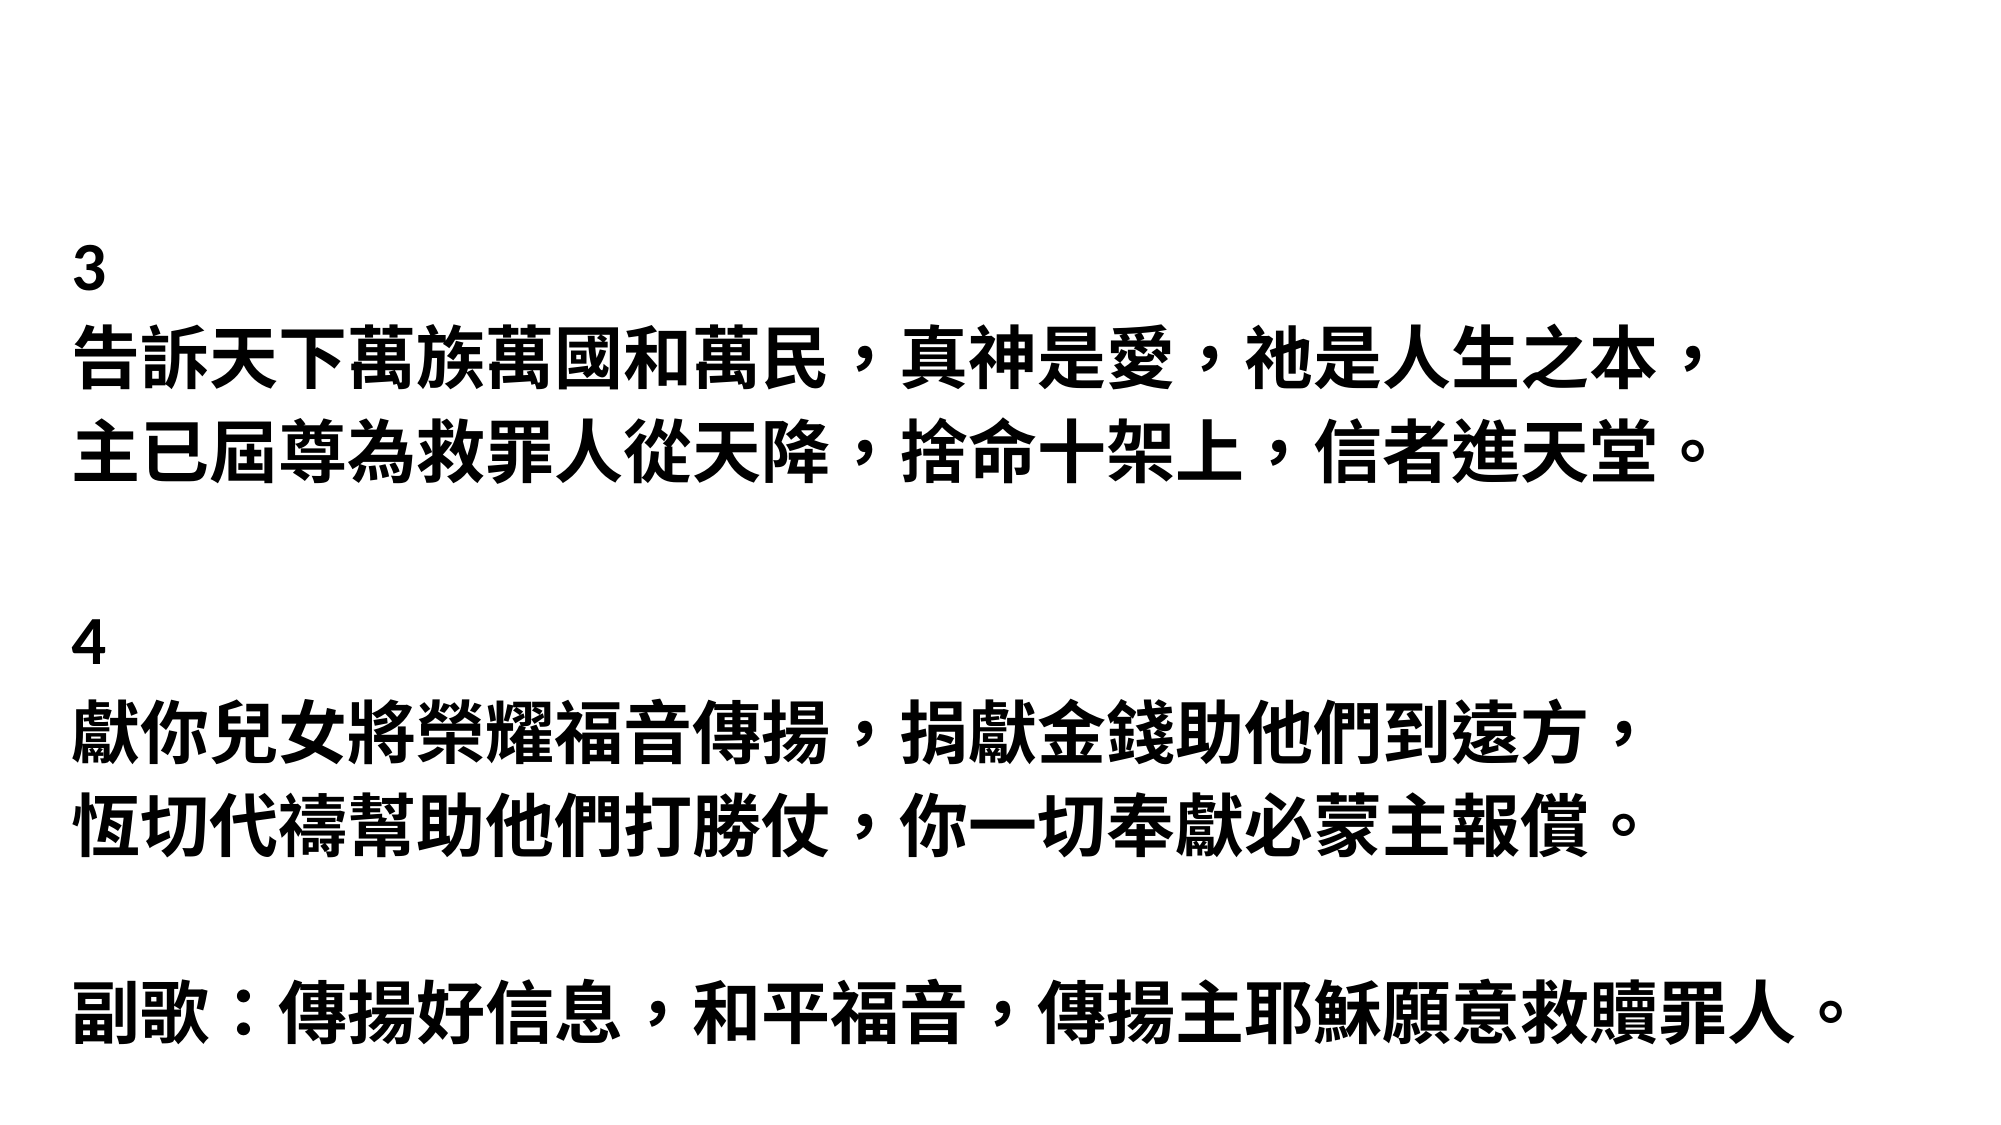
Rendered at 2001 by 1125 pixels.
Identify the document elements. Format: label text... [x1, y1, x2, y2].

list 3 告訴天下萬族萬國和萬民，真神是愛，祂是人生之本， 主已屆尊為救罪人從天降，捨命十架上，信者進天堂。 4 獻你兒女將榮耀福音傳揚，捐獻金錢助他們到遠方， 恆切代禱幫助他們打勝仗，你一切奉獻必蒙主報償。 副歌：傳揚好信息，和平福音，傳揚主耶穌願意救贖罪人。 [56, 223, 1875, 1075]
